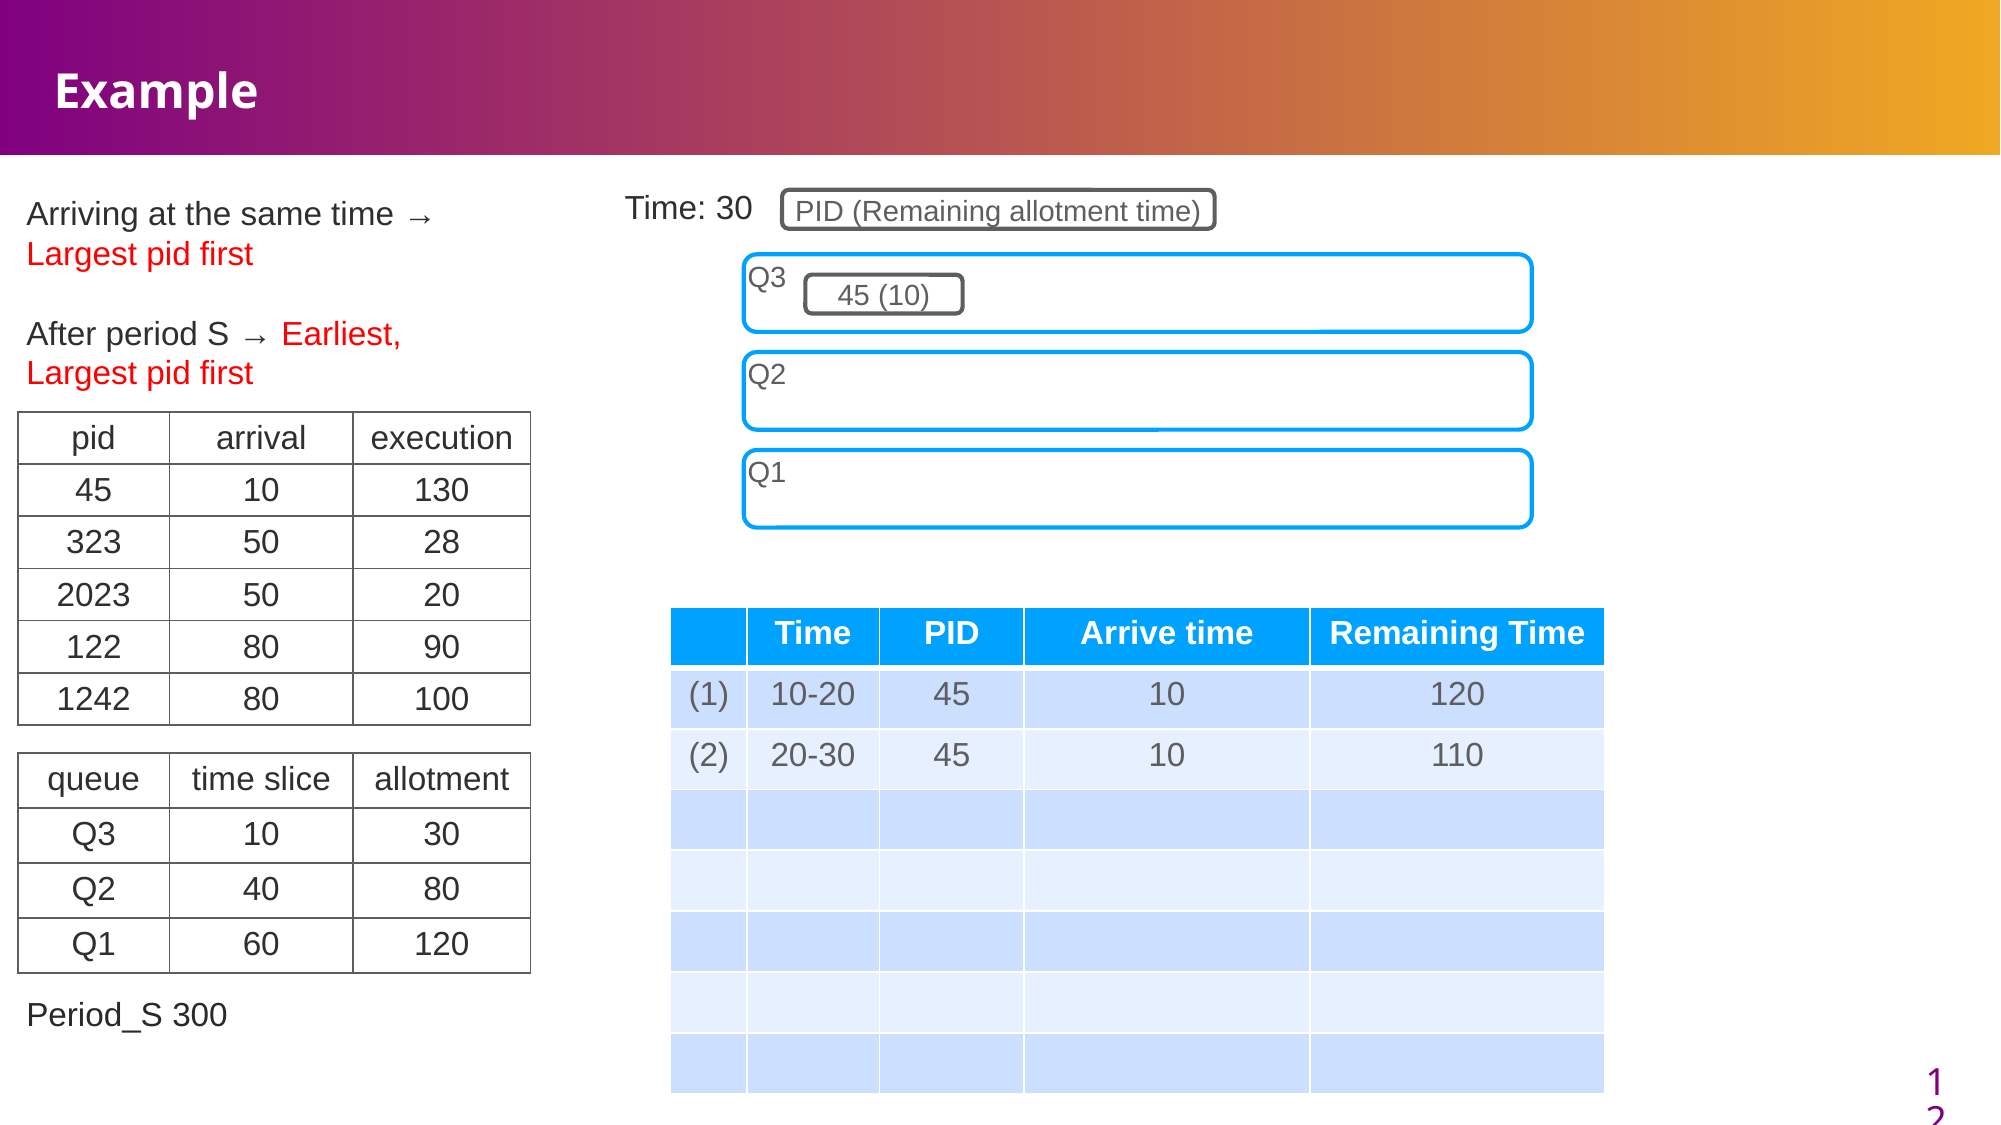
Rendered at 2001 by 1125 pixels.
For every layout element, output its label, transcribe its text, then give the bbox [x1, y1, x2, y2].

slide_number 12 [1916, 1049, 1954, 1113]
table_cell Q1 [19, 919, 169, 972]
table_cell [1311, 912, 1604, 971]
table_cell 122 [19, 621, 169, 672]
table_cell [748, 851, 879, 910]
table_cell 120 [354, 919, 530, 972]
table_cell 50 [170, 517, 352, 568]
table_cell 30 [354, 809, 530, 862]
table_cell 2023 [19, 569, 169, 620]
table_cell 10 [1025, 730, 1309, 789]
table_cell [1025, 912, 1309, 971]
table_cell [1025, 851, 1309, 910]
table_header queue [19, 754, 169, 807]
table_cell 323 [19, 517, 169, 568]
table_cell 100 [354, 674, 530, 724]
table_cell [880, 973, 1023, 1032]
text_box PID (Remaining allotment time) [779, 187, 1217, 231]
text_box Period_S 300 [17, 984, 528, 1042]
table_cell [748, 790, 879, 849]
table_cell 40 [170, 864, 352, 917]
table_cell 120 [1311, 671, 1604, 728]
table_header Remaining Time [1311, 608, 1604, 665]
table_header PID [880, 608, 1023, 665]
table_cell [671, 790, 746, 849]
table_cell 90 [354, 621, 530, 672]
table_cell [748, 912, 879, 971]
table_cell Q2 [19, 864, 169, 917]
table_cell 60 [170, 919, 352, 972]
table_cell 28 [354, 517, 530, 568]
table_cell [1311, 851, 1604, 910]
table_cell [671, 1034, 746, 1093]
table_cell 45 [19, 465, 169, 515]
table_cell 1242 [19, 674, 169, 724]
table_cell [748, 1034, 879, 1093]
table_cell [1311, 1034, 1604, 1093]
table_cell 20-30 [748, 730, 879, 789]
table_header Time [748, 608, 879, 665]
table_cell [748, 973, 879, 1032]
table_cell 80 [170, 621, 352, 672]
table_header [671, 608, 746, 665]
table_cell 10 [170, 465, 352, 515]
text_box Q2 [741, 349, 1534, 432]
table_cell 10 [170, 809, 352, 862]
table_cell 10 [1025, 671, 1309, 728]
table_cell (2) [671, 730, 746, 789]
table_cell [1311, 790, 1604, 849]
text_box 45 (40) [1977, 0, 1982, 154]
table_header time slice [170, 754, 352, 807]
table_cell [671, 851, 746, 910]
table_cell 50 [170, 569, 352, 620]
table_cell 130 [354, 465, 530, 515]
text_box Q3 [741, 252, 1534, 334]
table_cell [880, 1034, 1023, 1093]
table_cell 45 [880, 730, 1023, 789]
table_cell 45 [880, 671, 1023, 728]
table_header arrival [170, 413, 352, 463]
table_cell 80 [170, 674, 352, 724]
table_cell [880, 912, 1023, 971]
table_cell [880, 851, 1023, 910]
table_cell [1025, 973, 1309, 1032]
table_cell [880, 790, 1023, 849]
table_cell 110 [1311, 730, 1604, 789]
table_cell [671, 912, 746, 971]
text_box 45 (10) [803, 272, 965, 316]
text_box Arriving at the same time → Largest pid first After period S → Earliest, Largest pid first [17, 183, 528, 400]
table_cell (1) [671, 671, 746, 728]
table_cell 20 [354, 569, 530, 620]
text_box Q1 [741, 447, 1534, 530]
table_header execution [354, 413, 530, 463]
table_cell [1311, 973, 1604, 1032]
text_box Time: 30 [616, 177, 1127, 235]
table_header Arrive time [1025, 608, 1309, 665]
table_cell [1025, 790, 1309, 849]
table_cell Q3 [19, 809, 169, 862]
table_header pid [19, 413, 169, 463]
table_header allotment [354, 754, 530, 807]
table_cell [671, 973, 746, 1032]
title Example [44, 0, 1784, 155]
table_cell 10-20 [748, 671, 879, 728]
table_cell 80 [354, 864, 530, 917]
table_cell [1025, 1034, 1309, 1093]
